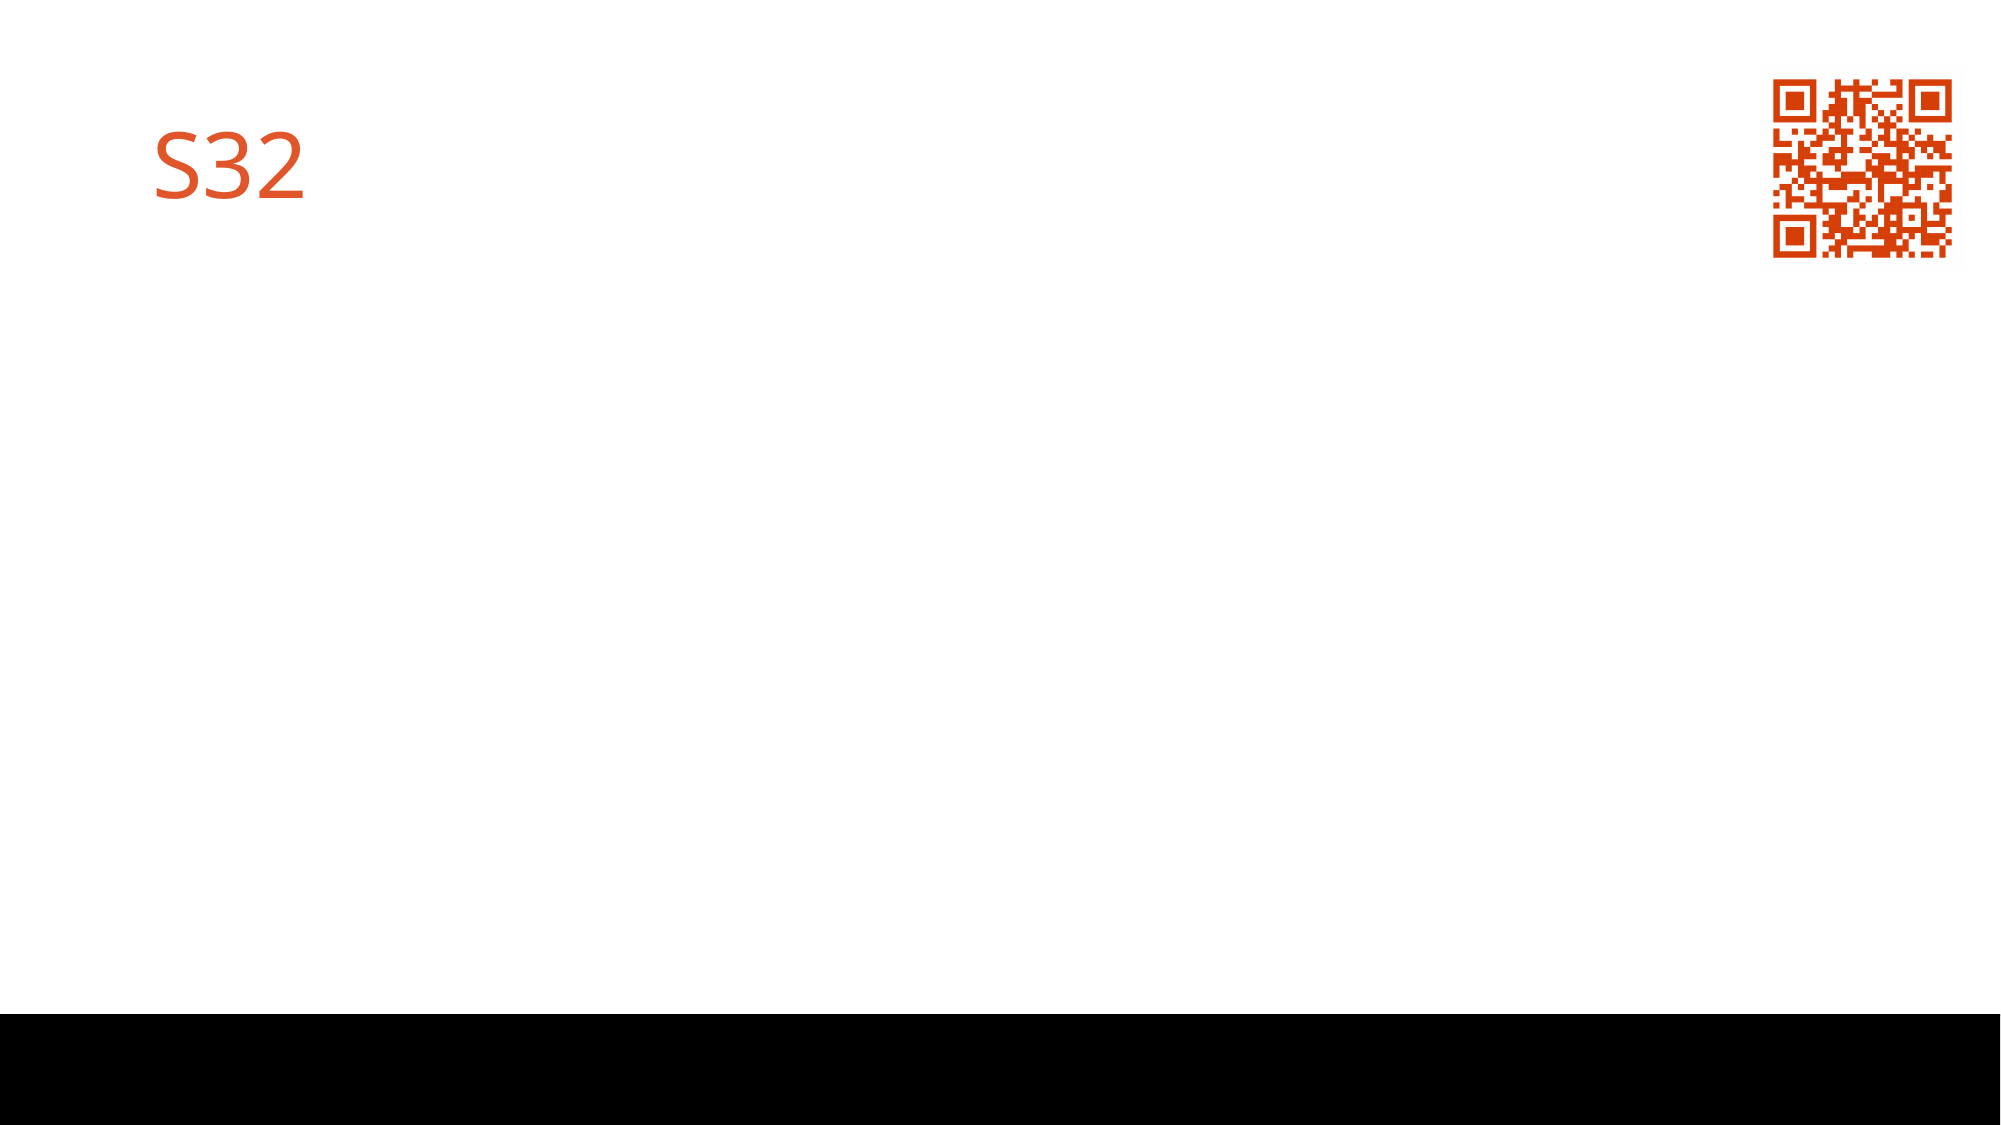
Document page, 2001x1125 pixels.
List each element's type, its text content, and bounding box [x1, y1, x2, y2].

picture [1761, 67, 1964, 270]
title S32 [137, 59, 1709, 278]
